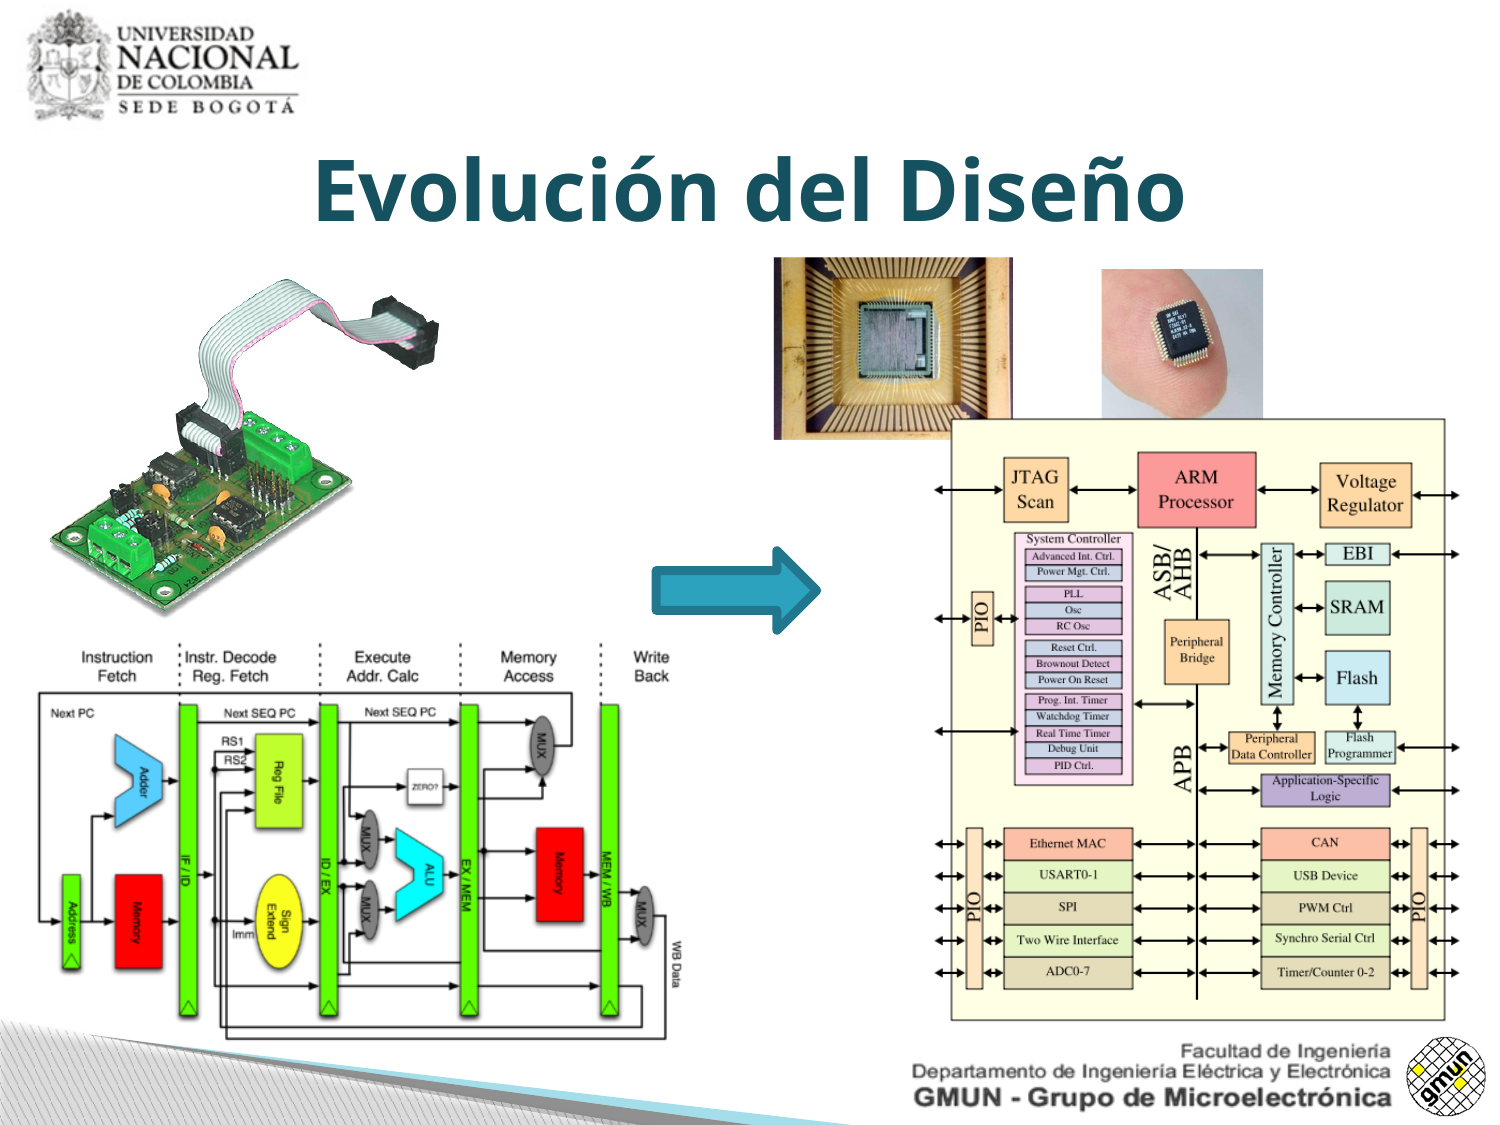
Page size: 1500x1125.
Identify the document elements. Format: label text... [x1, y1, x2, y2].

picture [0, 0, 317, 143]
text_box [651, 546, 822, 635]
picture [31, 632, 692, 1048]
picture [40, 277, 446, 622]
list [1101, 269, 1264, 388]
title Evolución del Diseño [75, 93, 1425, 282]
picture [774, 228, 1500, 1125]
